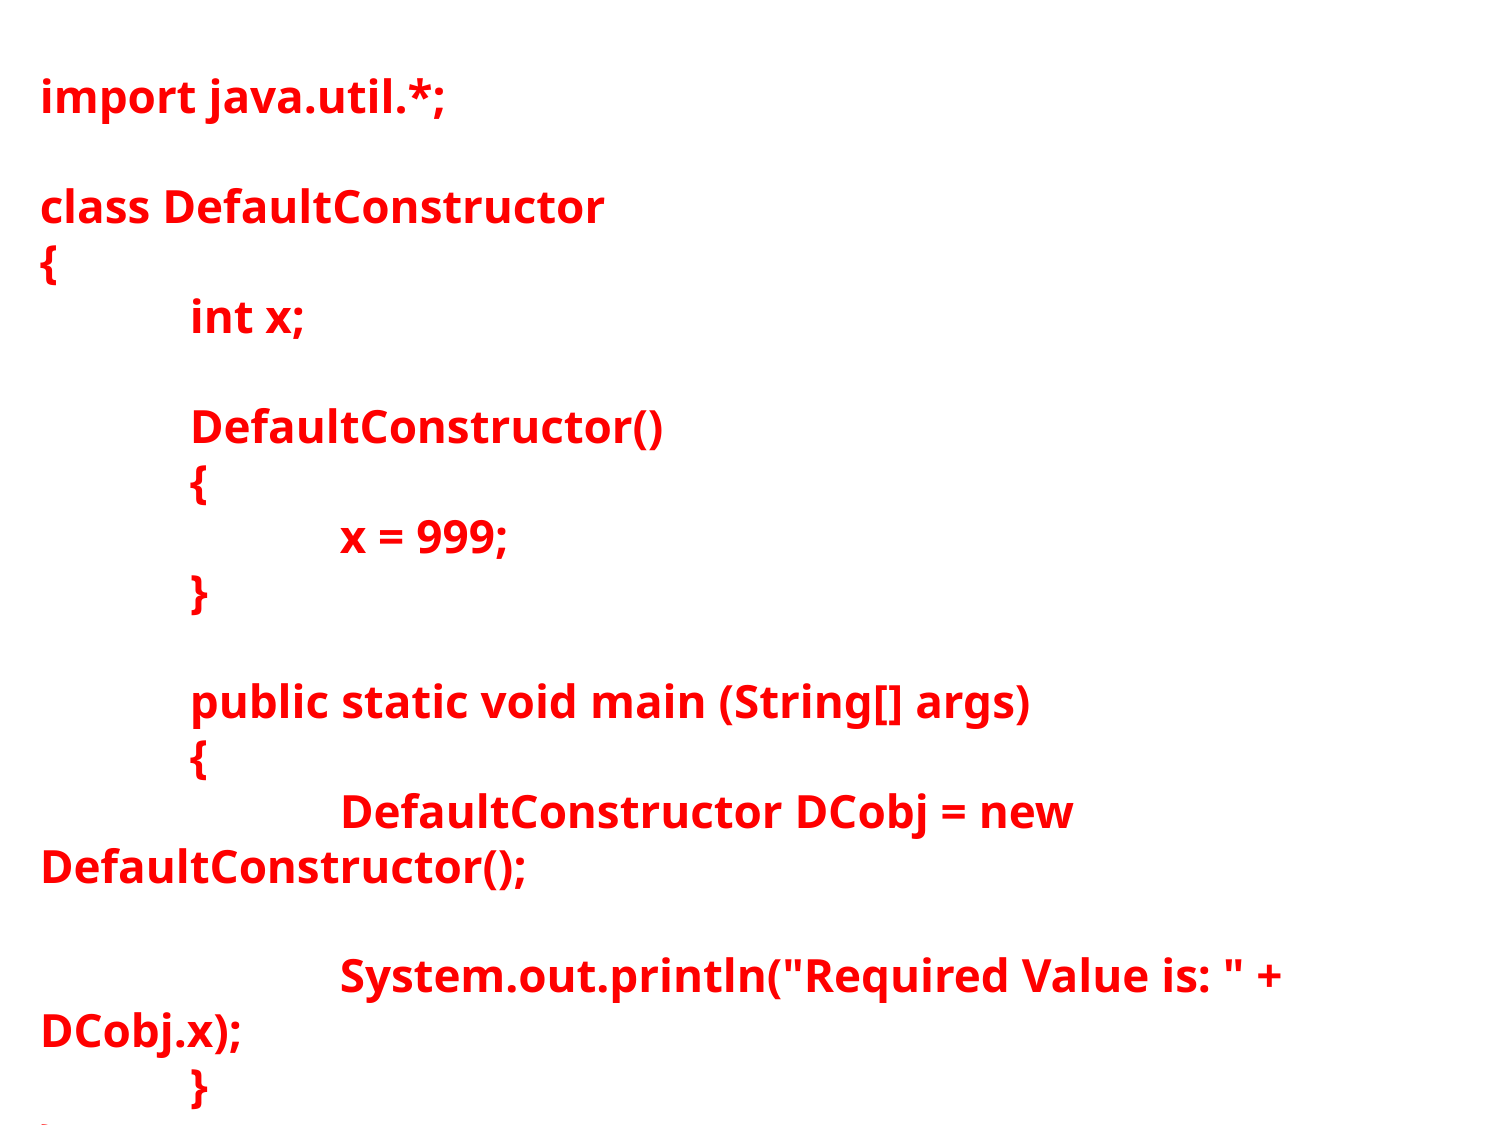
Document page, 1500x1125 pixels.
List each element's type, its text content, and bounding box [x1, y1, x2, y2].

text_box import java.util.*; class DefaultConstructor { int x; DefaultConstructor() { x = 999; } public static void main (String[] args) { DefaultConstructor DCobj = new DefaultConstructor(); System.out.println("Required Value is: " + DCobj.x); } } [24, 60, 1475, 1125]
